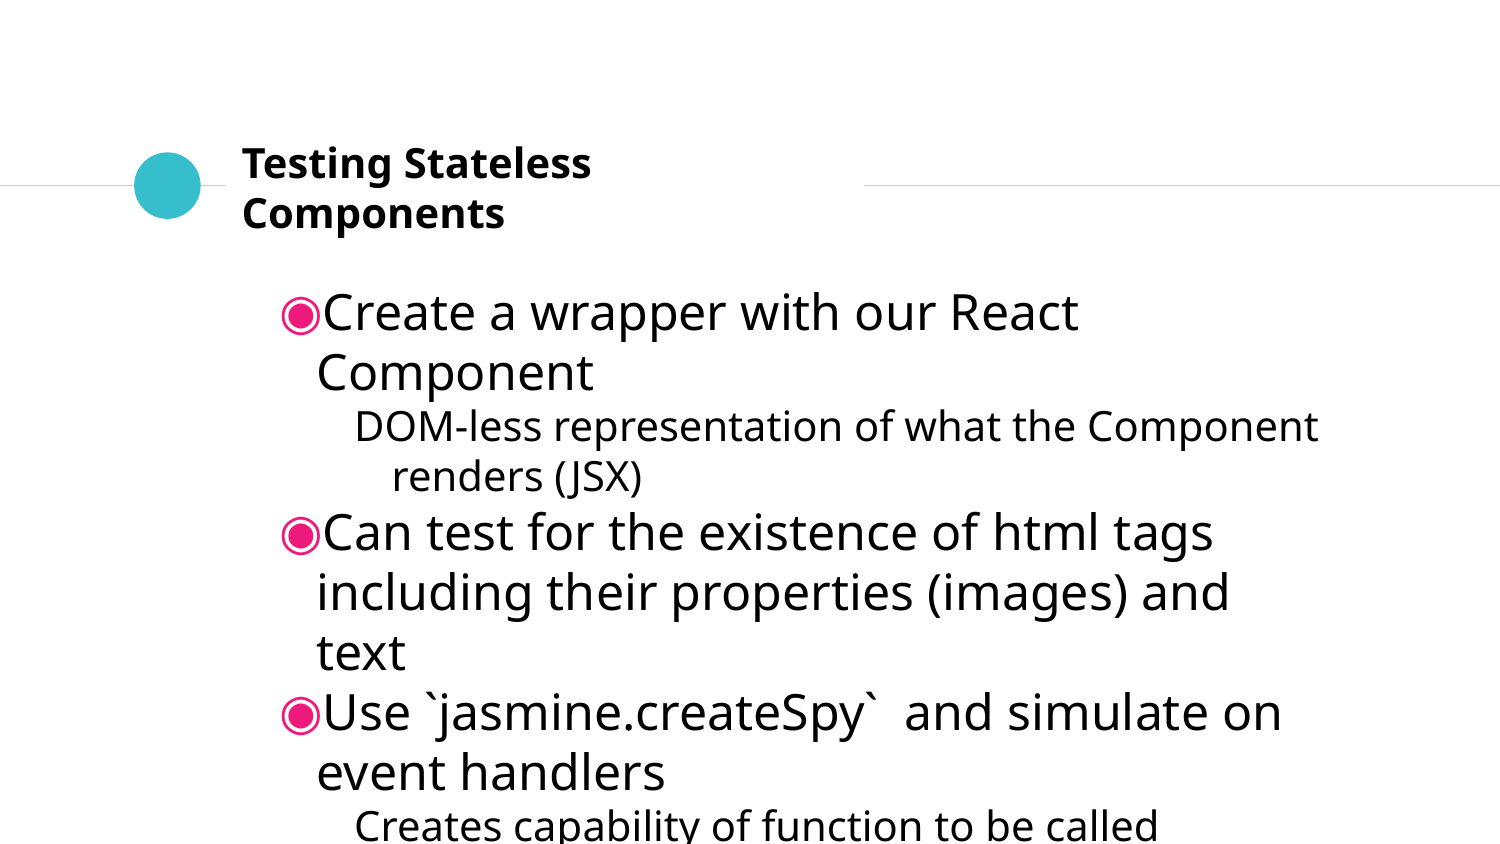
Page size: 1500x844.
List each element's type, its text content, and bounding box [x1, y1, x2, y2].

title Testing Stateless Components [226, 151, 863, 223]
list Create a wrapper with our React Component DOM-less representation of what the Component renders (JSX) Can test for the existence of html tags including their properties (images) and text Use `jasmine.createSpy` and simulate on event handlers Creates capability of function to be called Use and.callThrough() on to execute the functionality of the spied on function [226, 265, 1344, 776]
